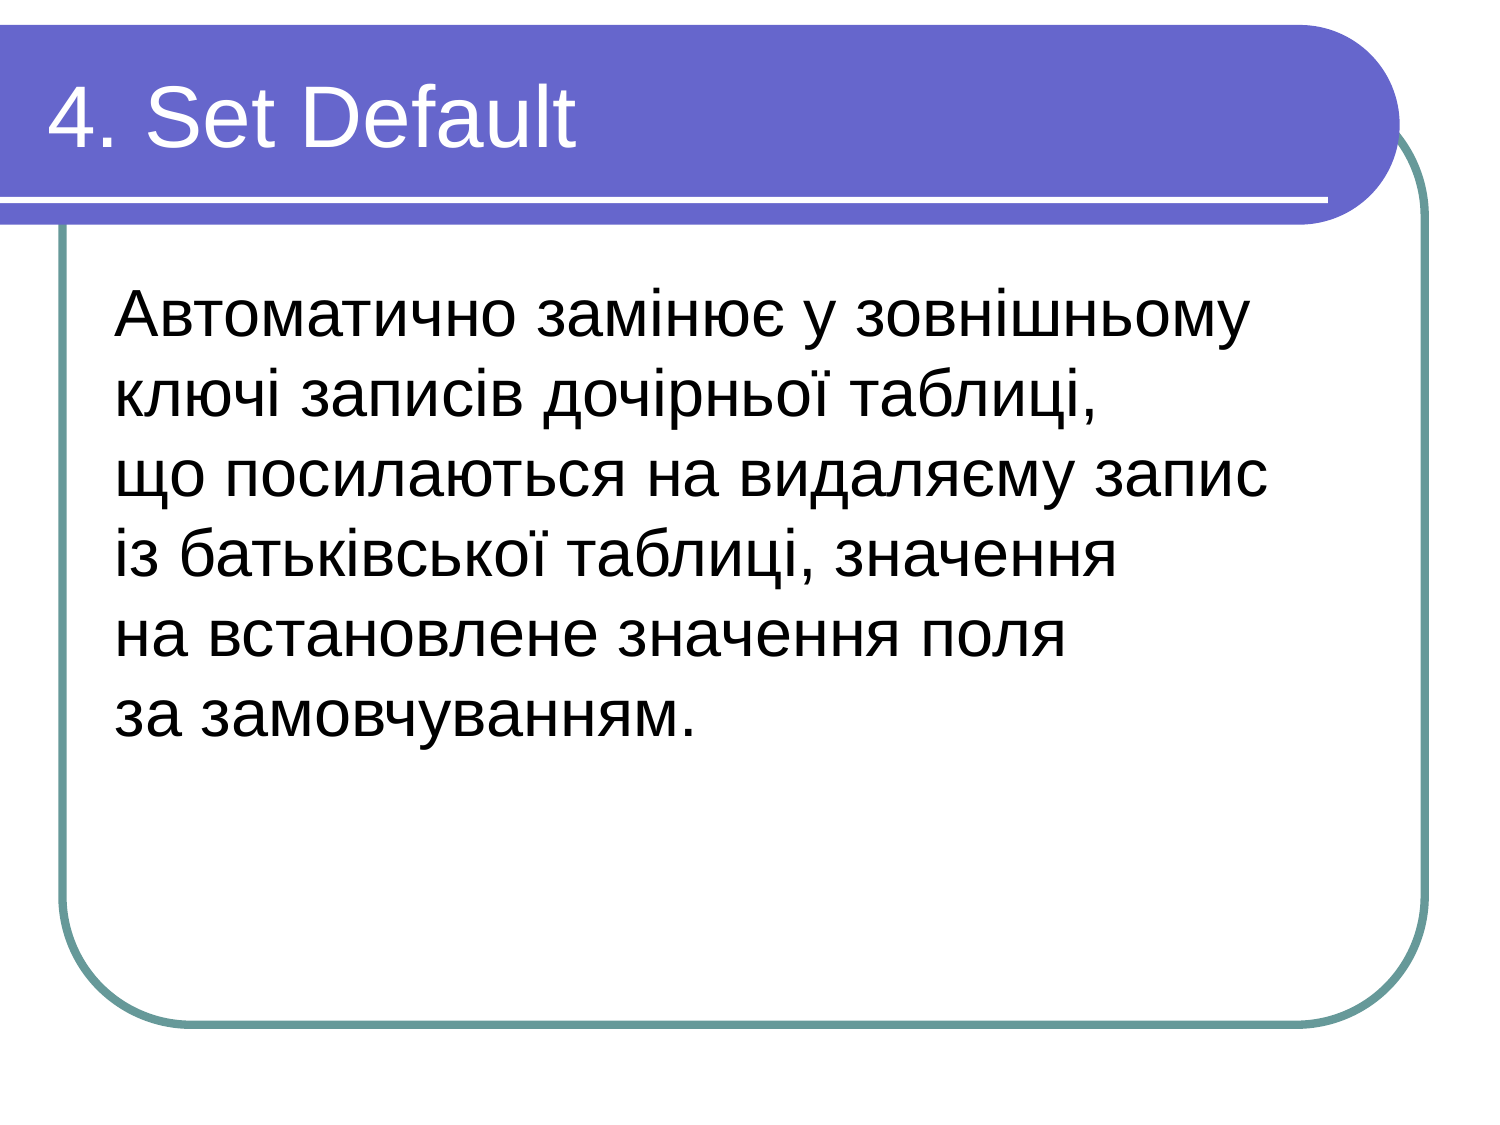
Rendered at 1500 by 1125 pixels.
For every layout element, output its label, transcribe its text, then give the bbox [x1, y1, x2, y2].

text_box 4. Set Default [32, 37, 1347, 188]
text_box Автоматично замінює у зовнішньому ключі записів дочірньої таблиці, що посилаються на видаляєму запис із батьківської таблиці, значення на встановлене значення поля за замовчуванням. [99, 262, 1400, 988]
